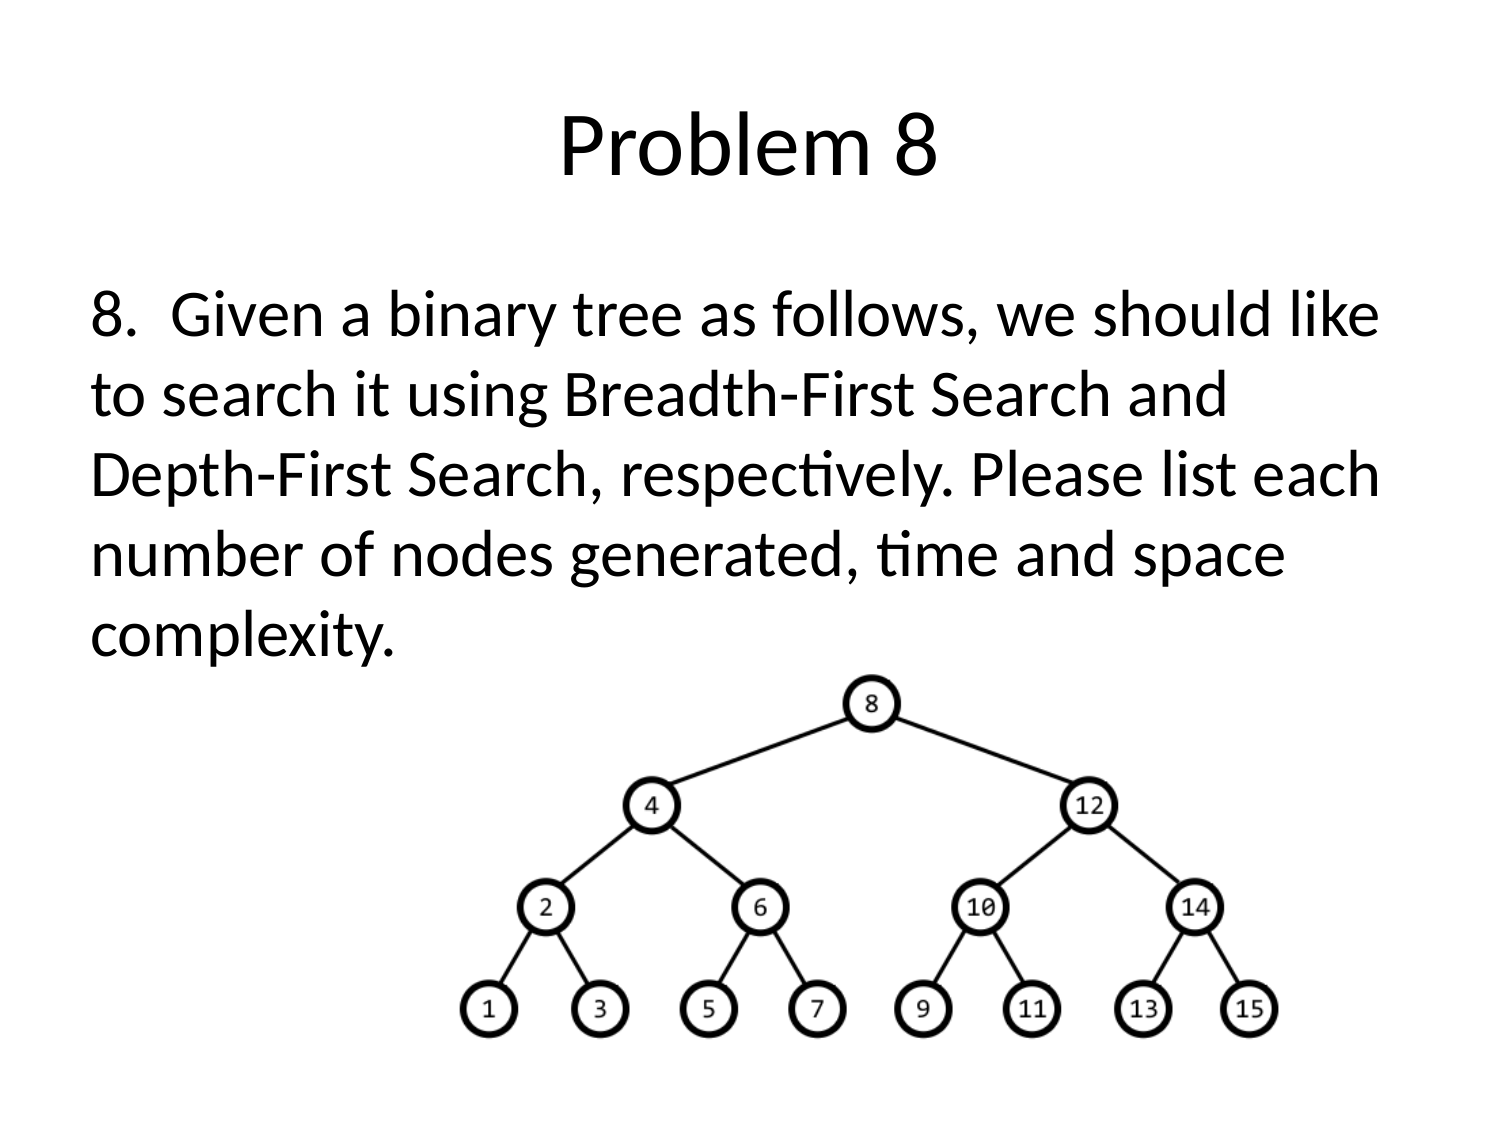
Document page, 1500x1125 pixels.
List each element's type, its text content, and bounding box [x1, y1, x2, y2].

title Problem 8 [75, 45, 1425, 233]
picture [407, 653, 1341, 1081]
list 8. Given a binary tree as follows, we should like to search it using Breadth-First Search and Depth-First Search, respectively. Please list each number of nodes generated, time and space complexity. [75, 262, 1425, 1005]
